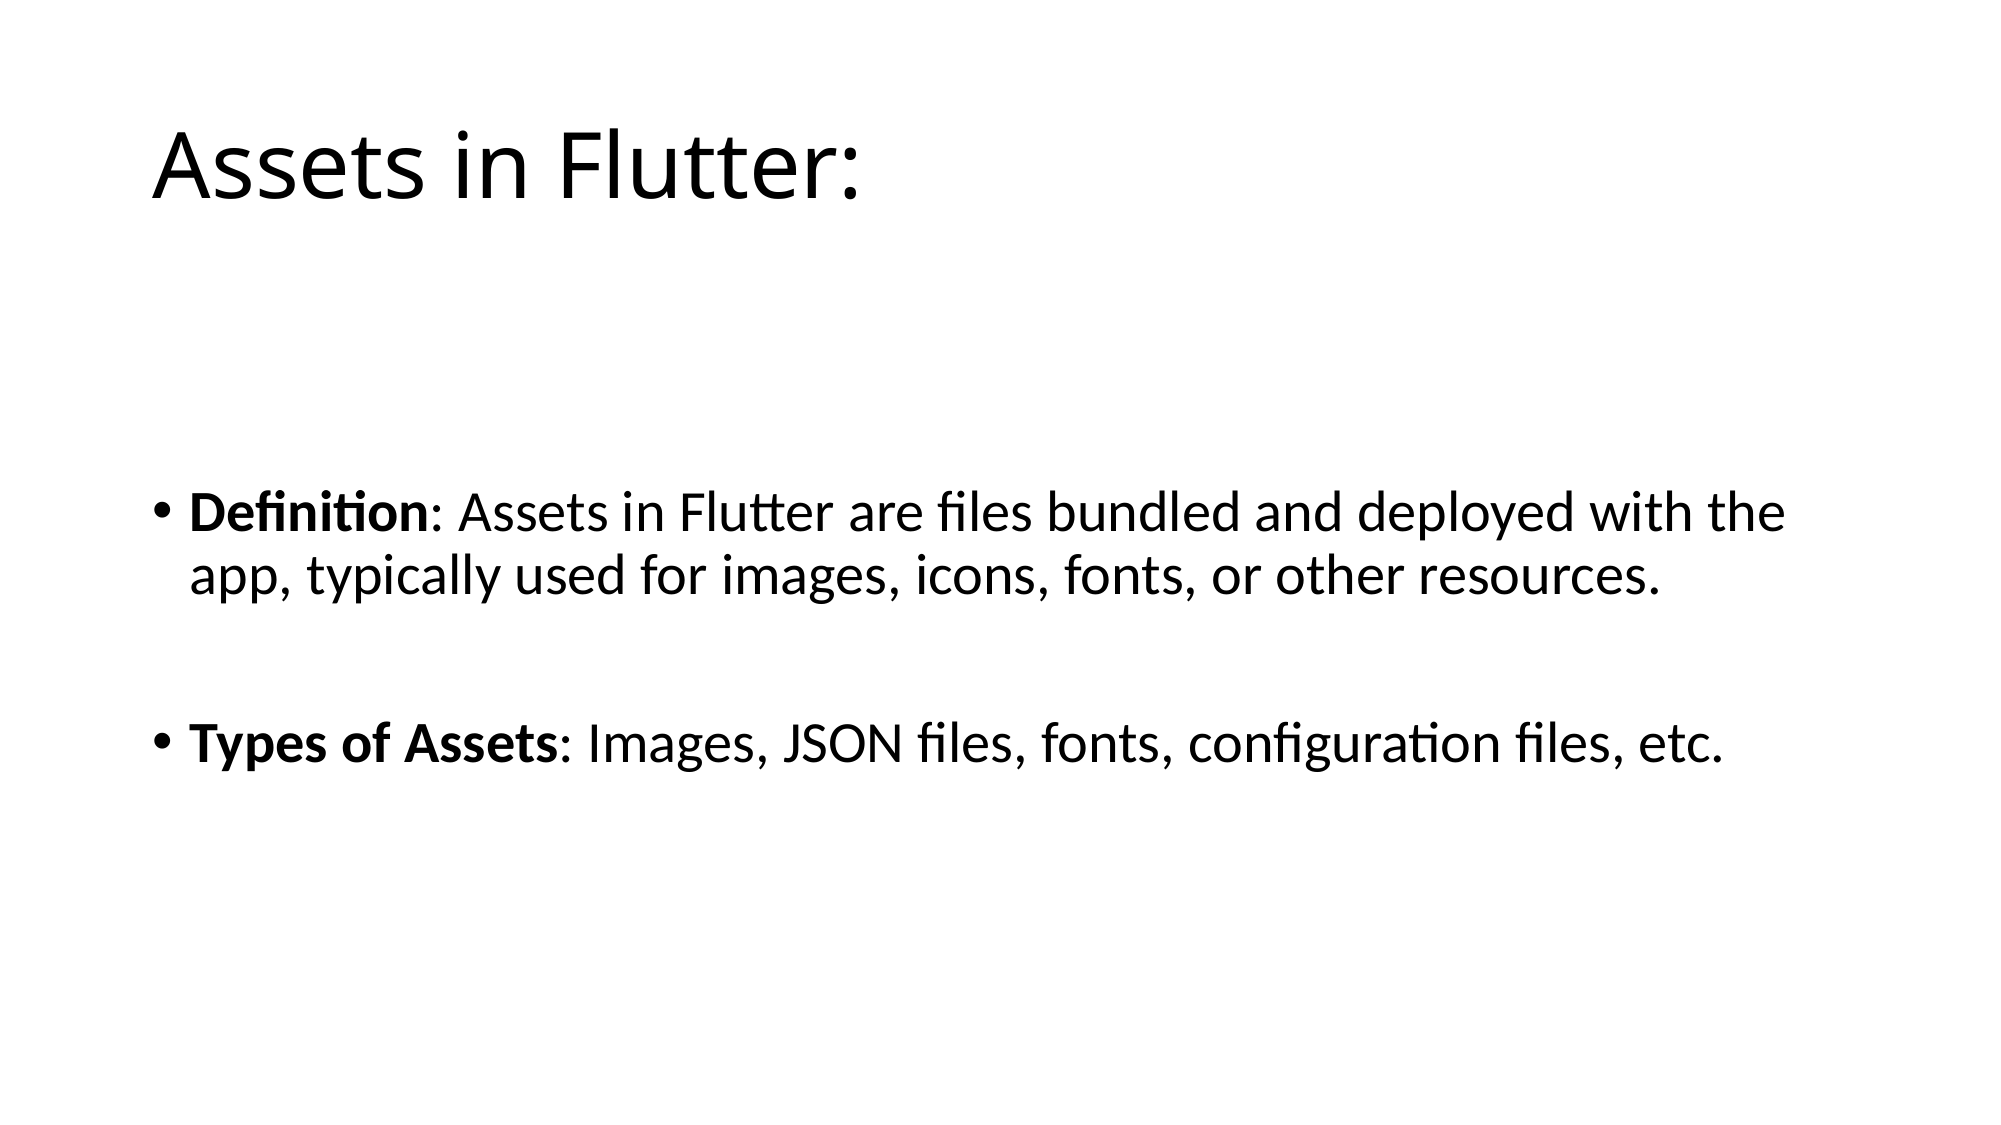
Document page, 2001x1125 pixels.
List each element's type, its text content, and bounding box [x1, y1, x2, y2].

title Assets in Flutter: [137, 59, 1863, 278]
list Definition: Assets in Flutter are files bundled and deployed with the app, typically used for images, icons, fonts, or other resources. Types of Assets: Images, JSON files, fonts, configuration files, etc. [137, 299, 1863, 1014]
